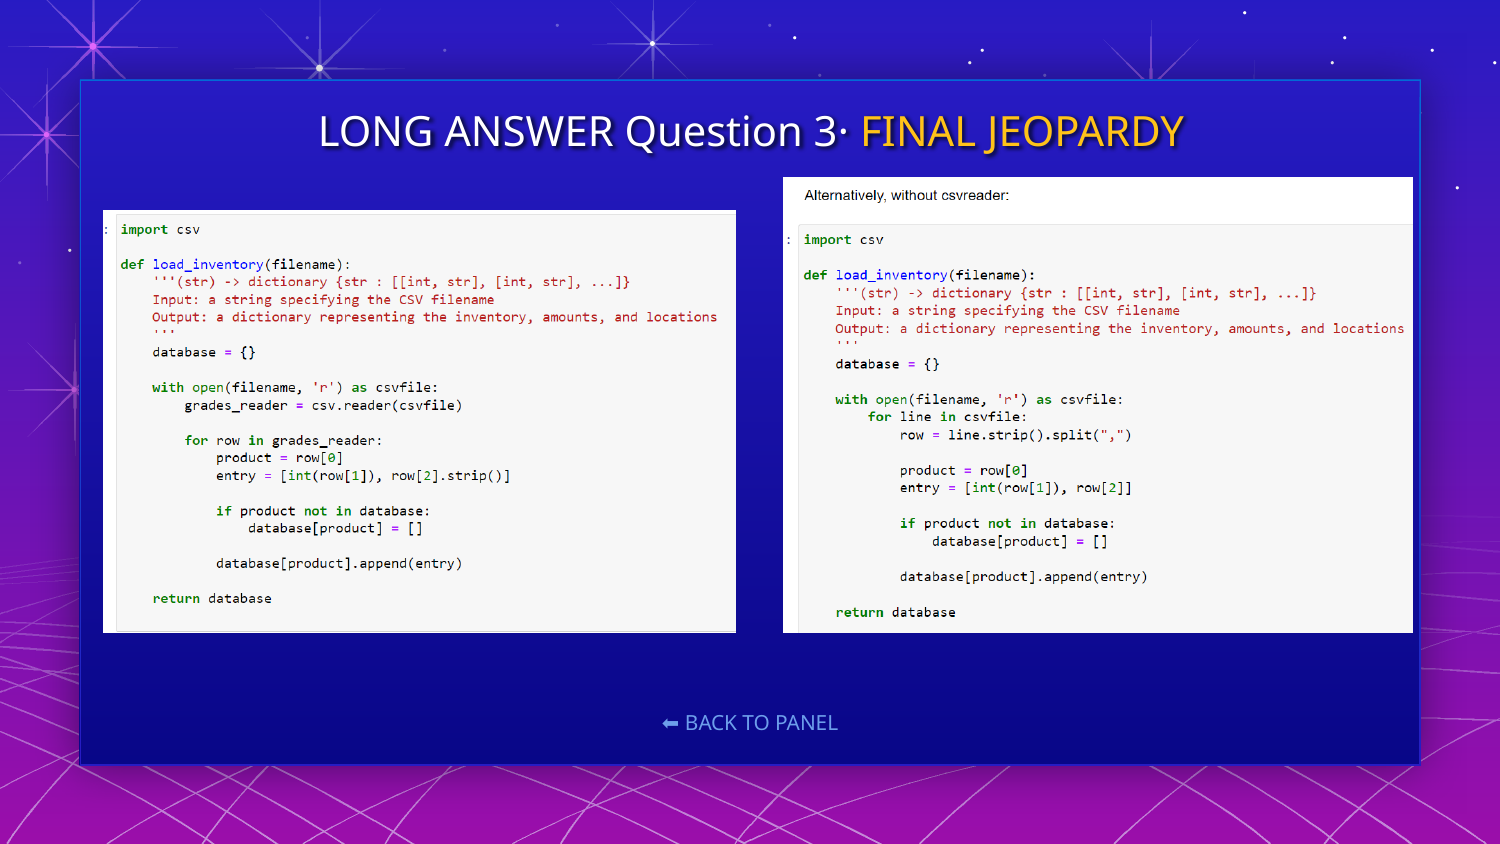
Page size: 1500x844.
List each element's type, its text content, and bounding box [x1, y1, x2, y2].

subtitle LONG ANSWER Question 3· FINAL JEOPARDY [170, 105, 1332, 178]
picture [103, 210, 736, 633]
picture [783, 177, 1413, 634]
